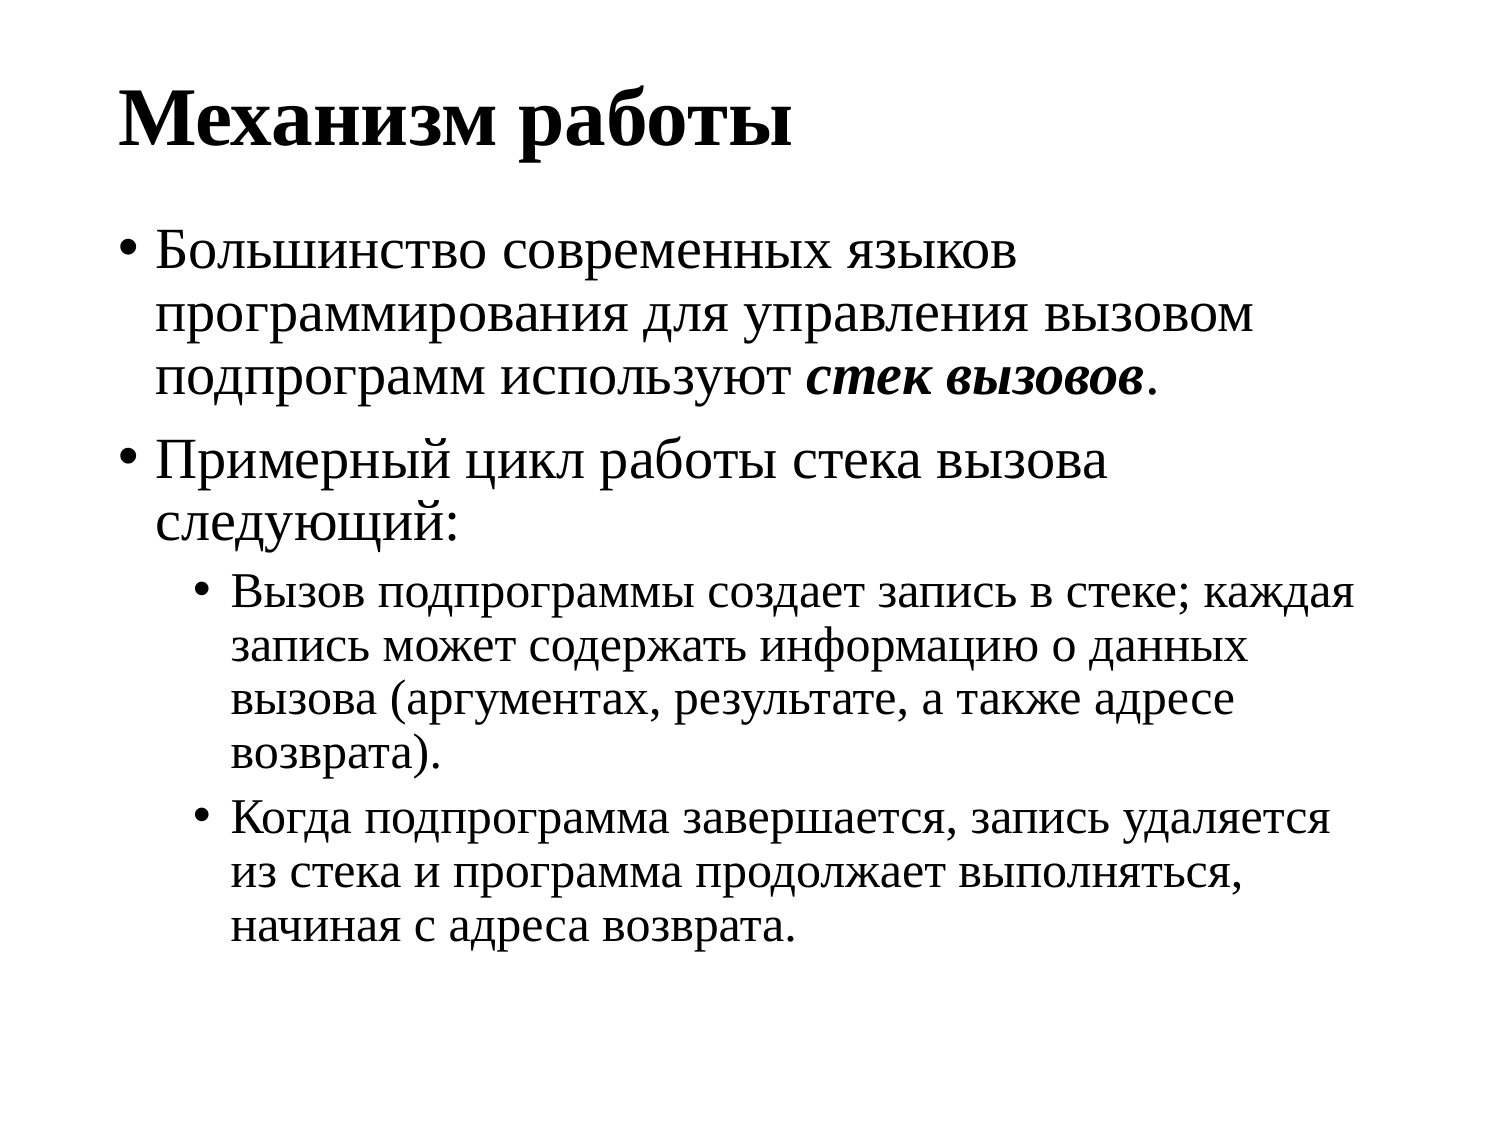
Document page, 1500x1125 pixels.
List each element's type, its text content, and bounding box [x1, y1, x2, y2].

title Механизм работы [103, 59, 1397, 177]
list Большинство современных языков программирования для управления вызовом подпрограмм используют стек вызовов. Примерный цикл работы стека вызова следующий: Вызов подпрограммы создает запись в стеке; каждая запись может содержать информацию о данных вызова (аргументах, результате, а также адресе возврата). Когда подпрограмма завершается, запись удаляется из стека и программа продолжает выполняться, начиная с адреса возврата. [103, 210, 1397, 1014]
